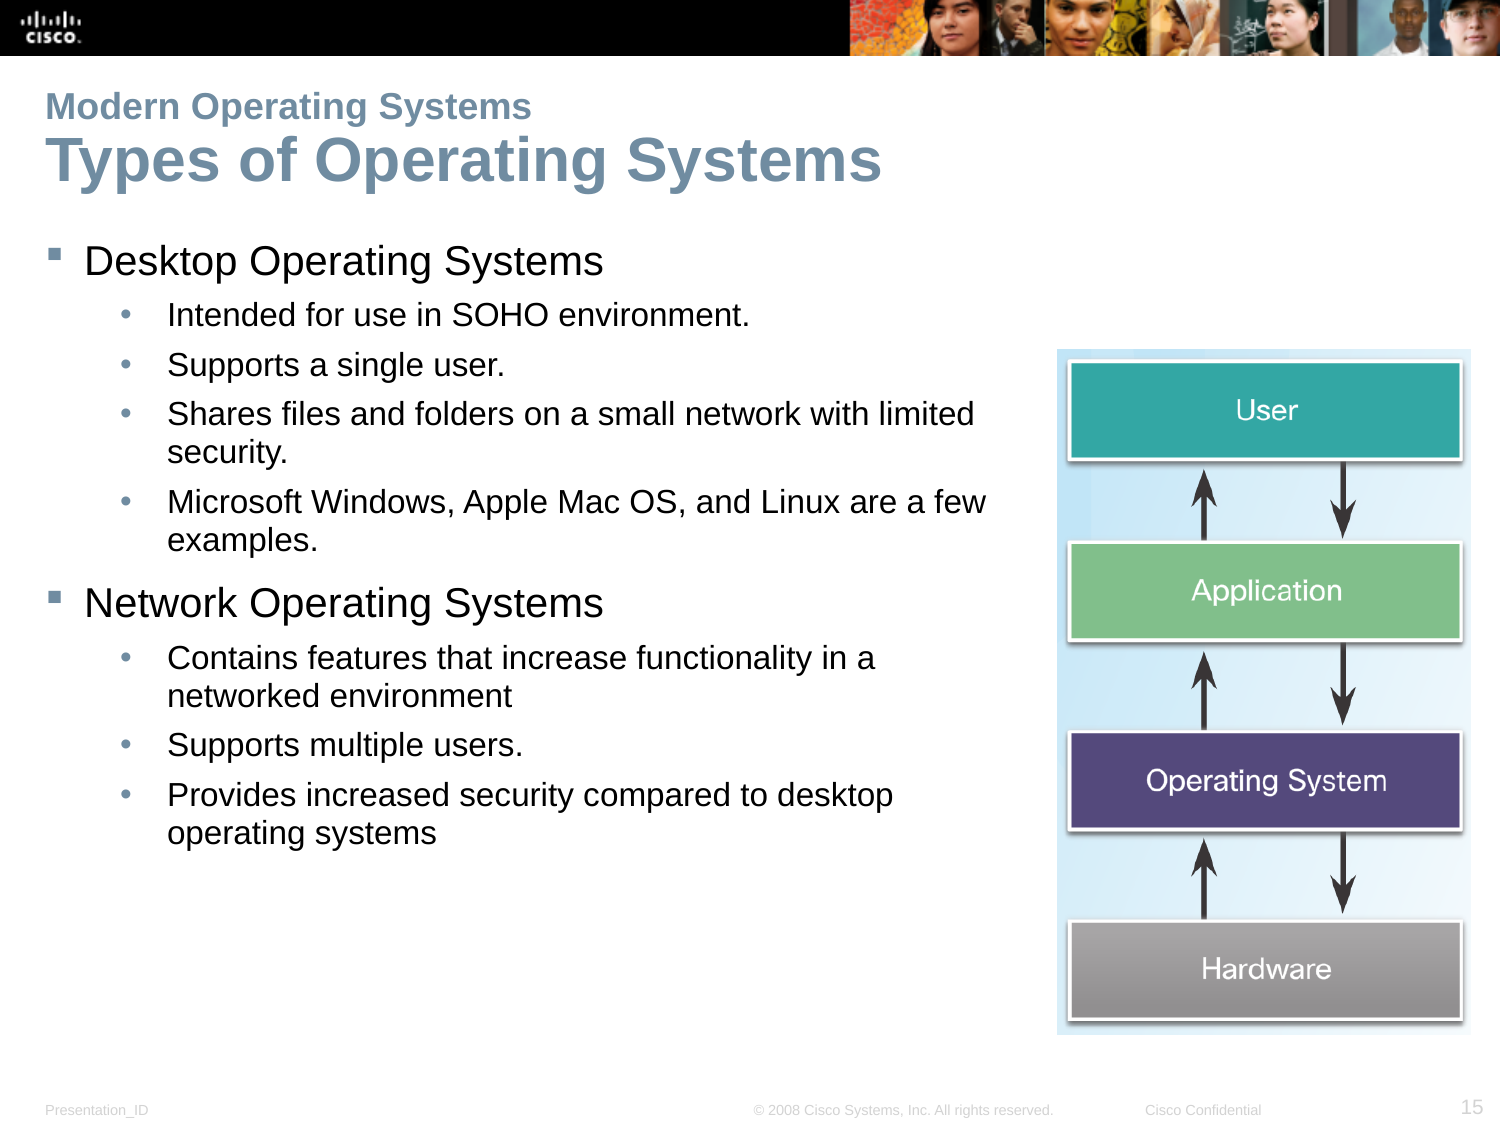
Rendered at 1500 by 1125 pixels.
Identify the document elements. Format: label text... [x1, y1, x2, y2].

picture [1056, 349, 1471, 1035]
list Desktop Operating Systems Intended for use in SOHO environment. Supports a single user. Shares files and folders on a small network with limited security. Microsoft Windows, Apple Mac OS, and Linux are a few examples. Network Operating Systems Contains features that increase functionality in a networked environment Supports multiple users. Provides increased security compared to desktop operating systems [31, 230, 1039, 1035]
title Modern Operating Systems Types of Operating Systems [31, 64, 1471, 203]
picture [0, 0, 1500, 56]
